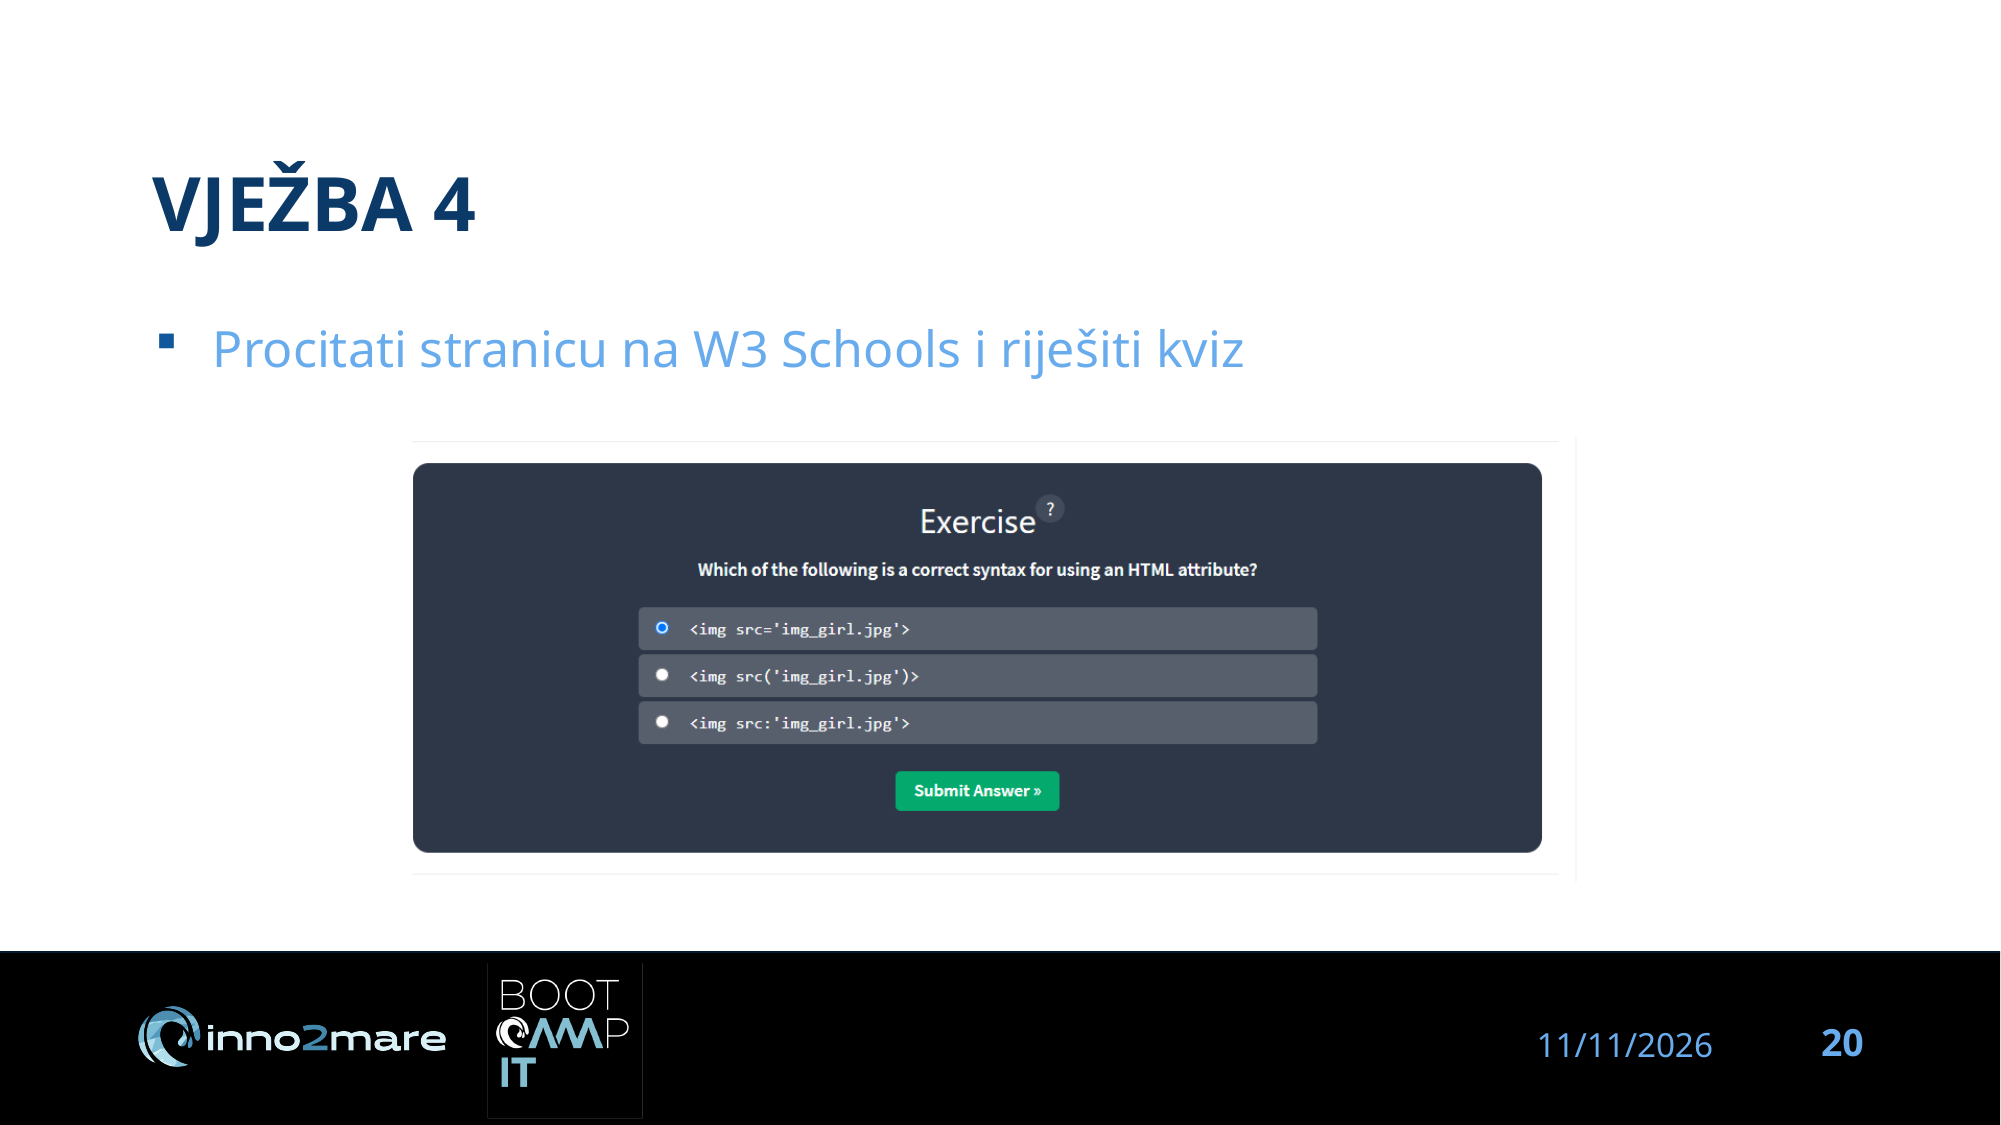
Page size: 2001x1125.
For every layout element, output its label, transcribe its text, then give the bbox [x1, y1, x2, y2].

picture [138, 957, 690, 1124]
picture [412, 437, 1588, 882]
title VJEžBA 4 [137, 137, 1863, 278]
list Procitati stranicu na W3 Schools i riješiti kviz [137, 316, 1863, 399]
